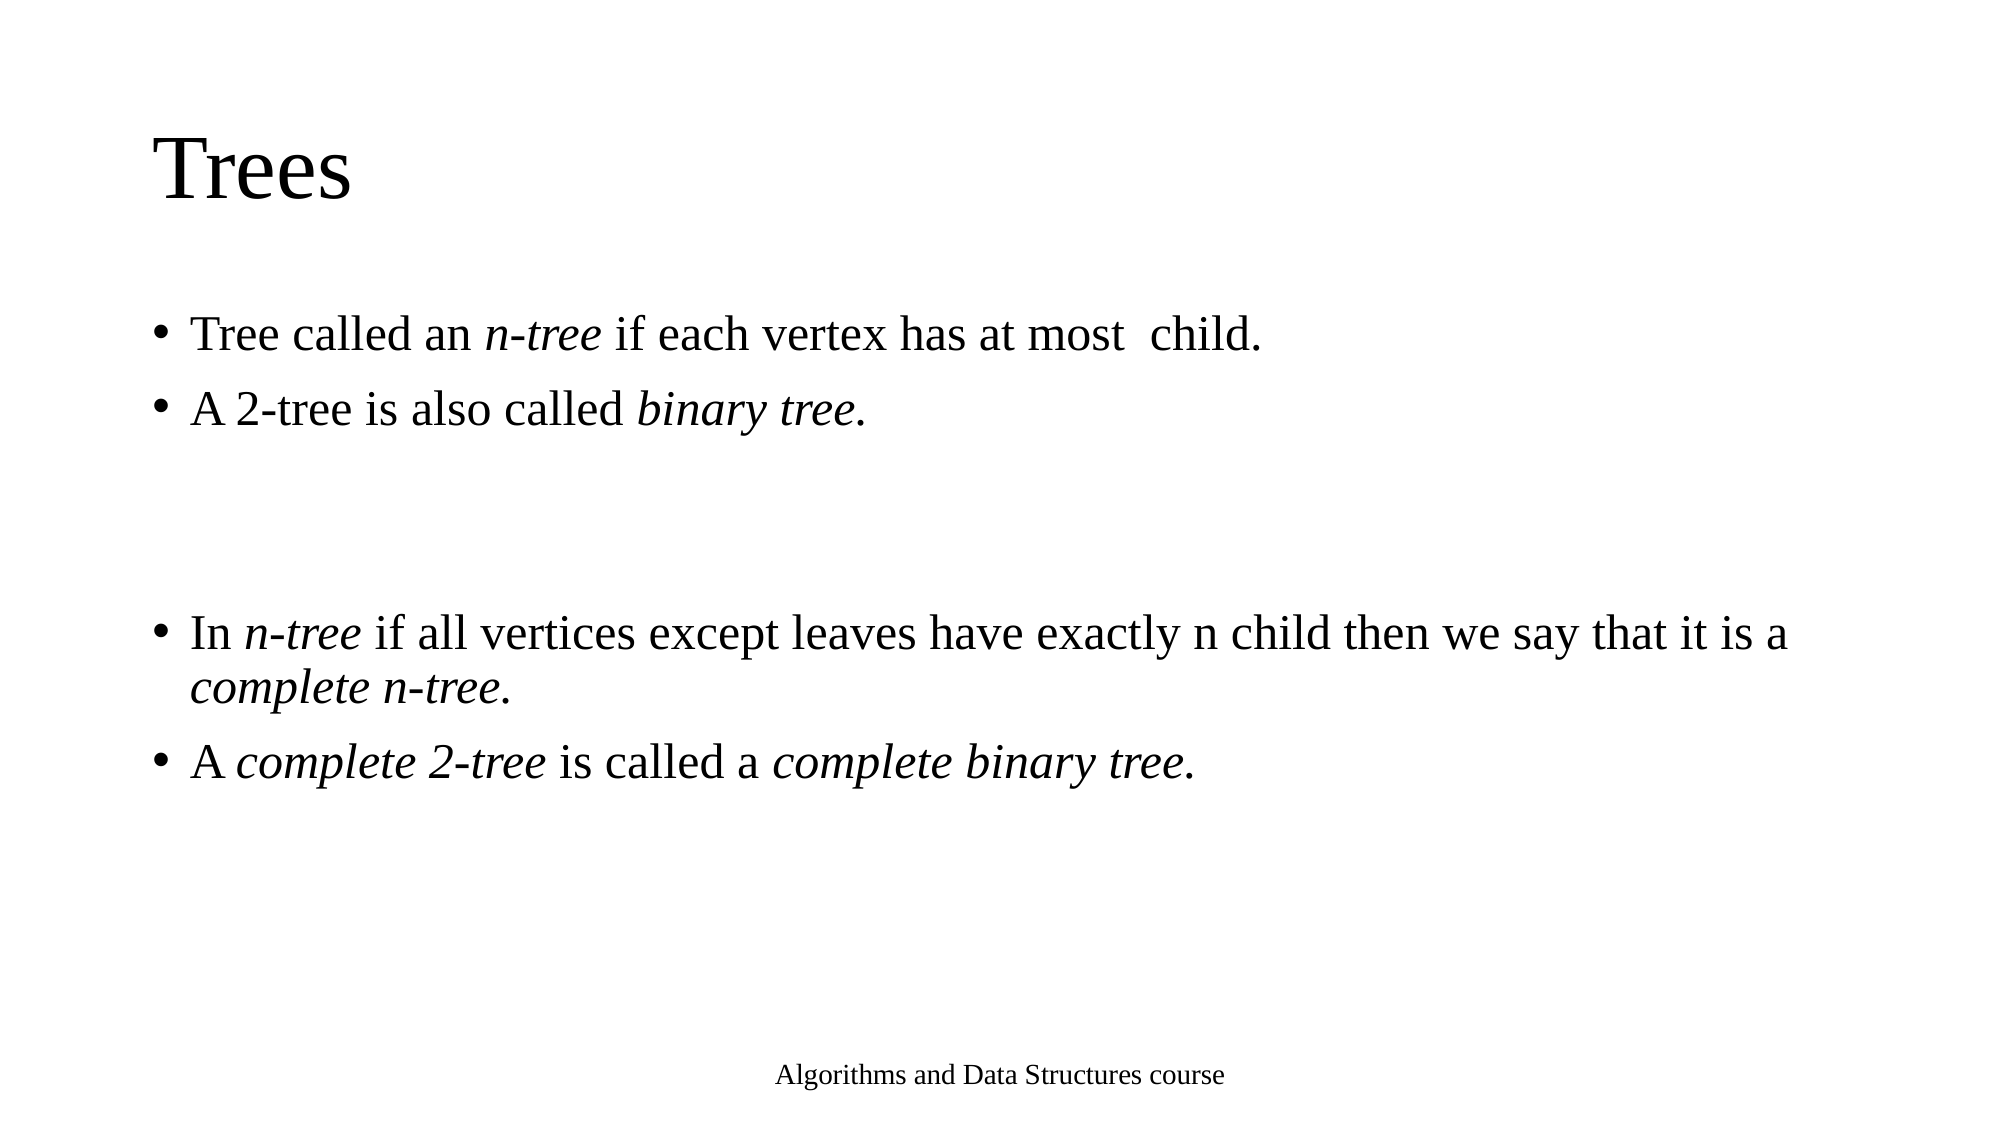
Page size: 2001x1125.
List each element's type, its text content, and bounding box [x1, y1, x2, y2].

footer Algorithms and Data Structures course [662, 1042, 1338, 1103]
title Trees [137, 59, 1863, 278]
